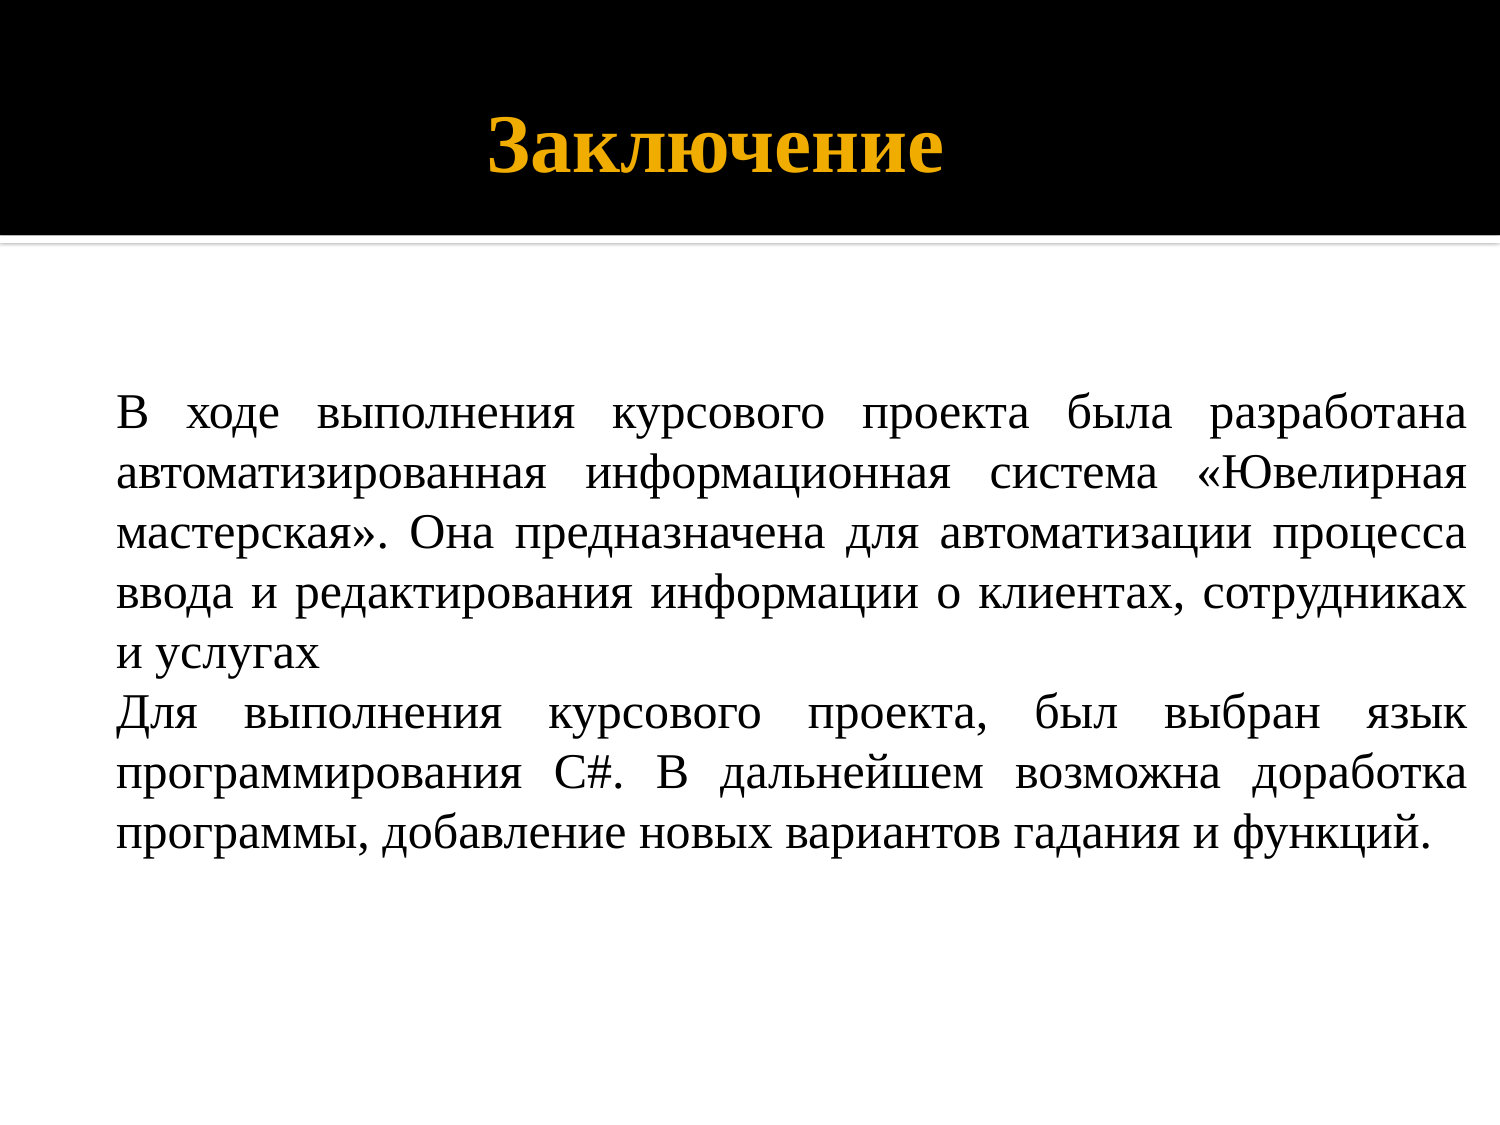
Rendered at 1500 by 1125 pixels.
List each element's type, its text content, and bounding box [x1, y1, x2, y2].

list В ходе выполнения курсового проекта была разработана автоматизированная информационная система «Ювелирная мастерская». Она предназначена для автоматизации процесса ввода и редактирования информации о клиентах, сотрудниках и услугах Для выполнения курсового проекта, был выбран язык программирования C#. В дальнейшем возможна доработка программы, добавление новых вариантов гадания и функций. [35, 363, 1483, 1125]
title Заключение [123, 45, 1300, 233]
